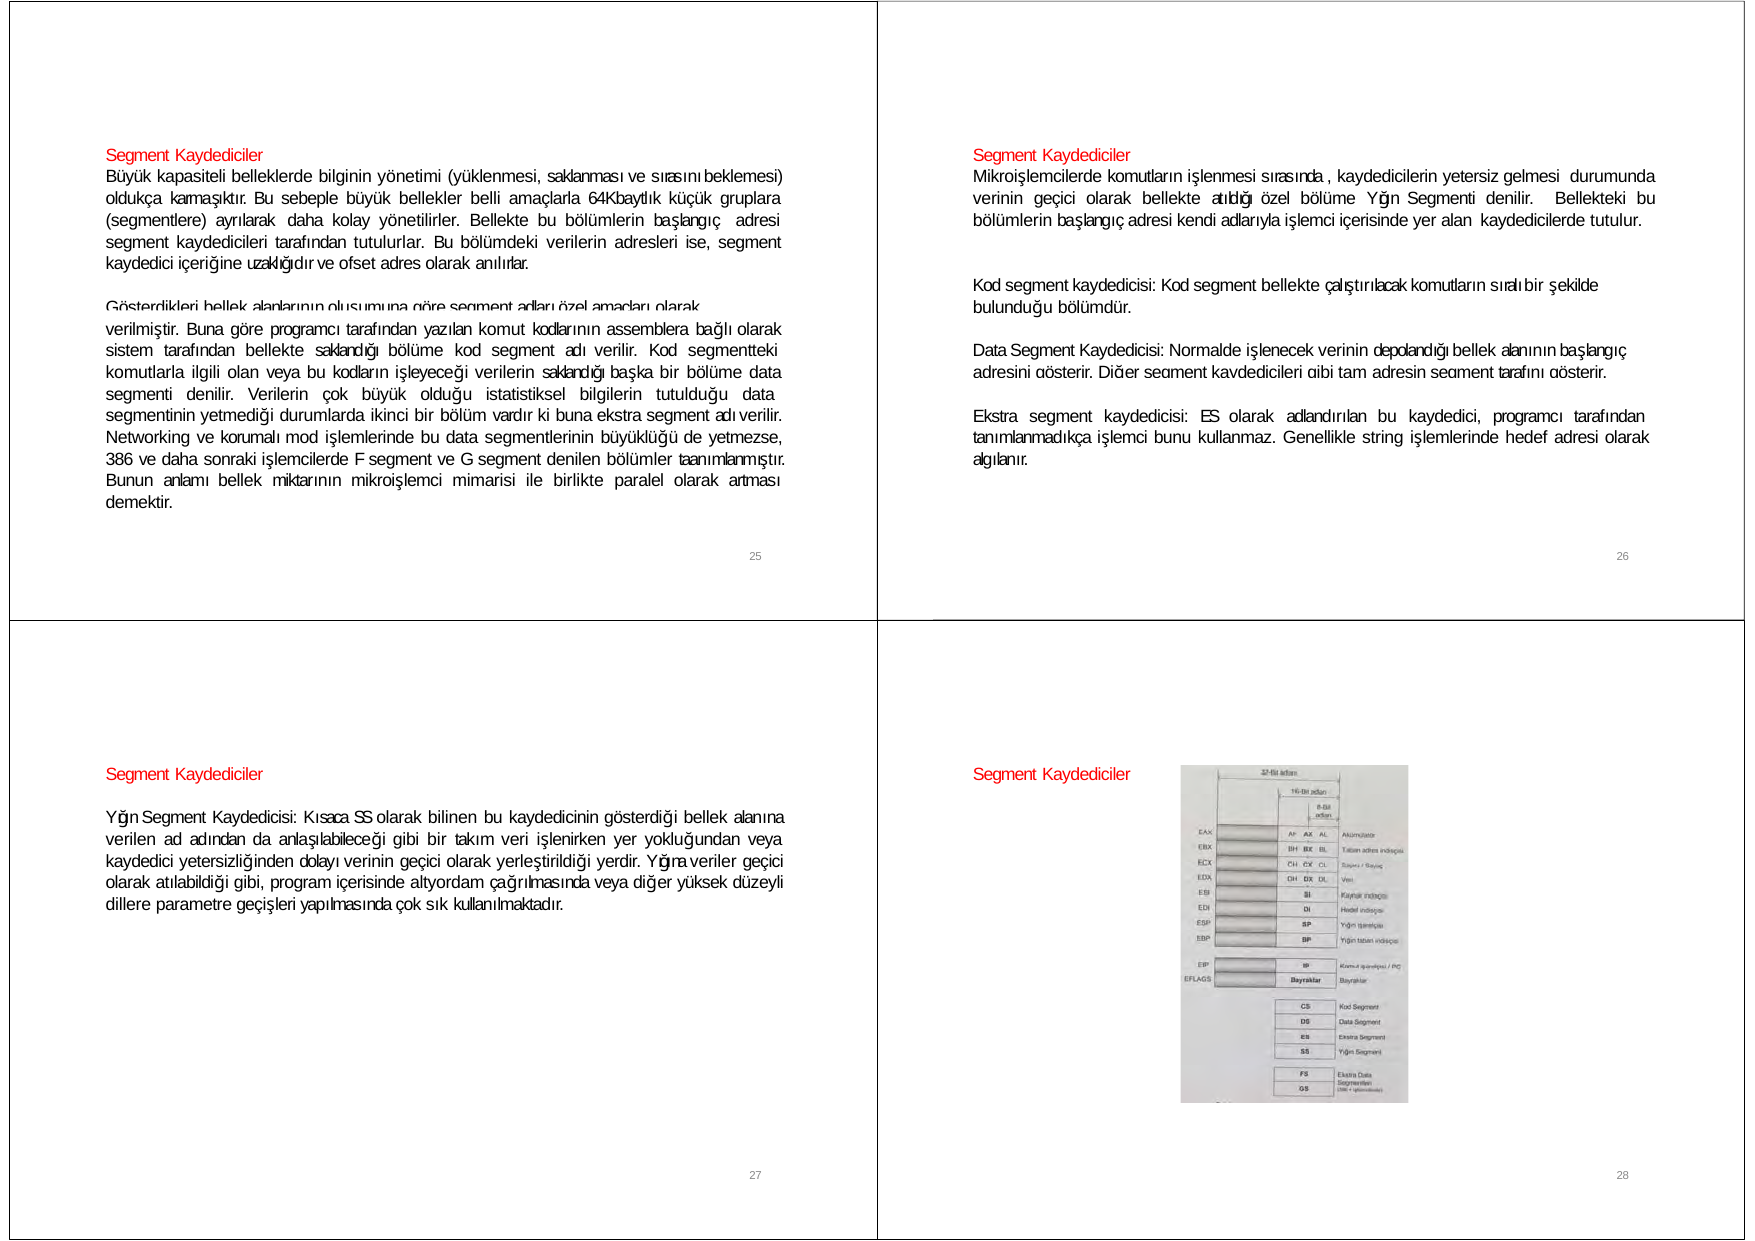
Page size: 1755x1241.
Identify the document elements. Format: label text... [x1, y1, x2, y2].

text_box [877, 1, 1745, 619]
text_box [876, 619, 1745, 1240]
text_box 27 [747, 1168, 764, 1182]
text_box [9, 1, 877, 620]
text_box [9, 620, 874, 1239]
